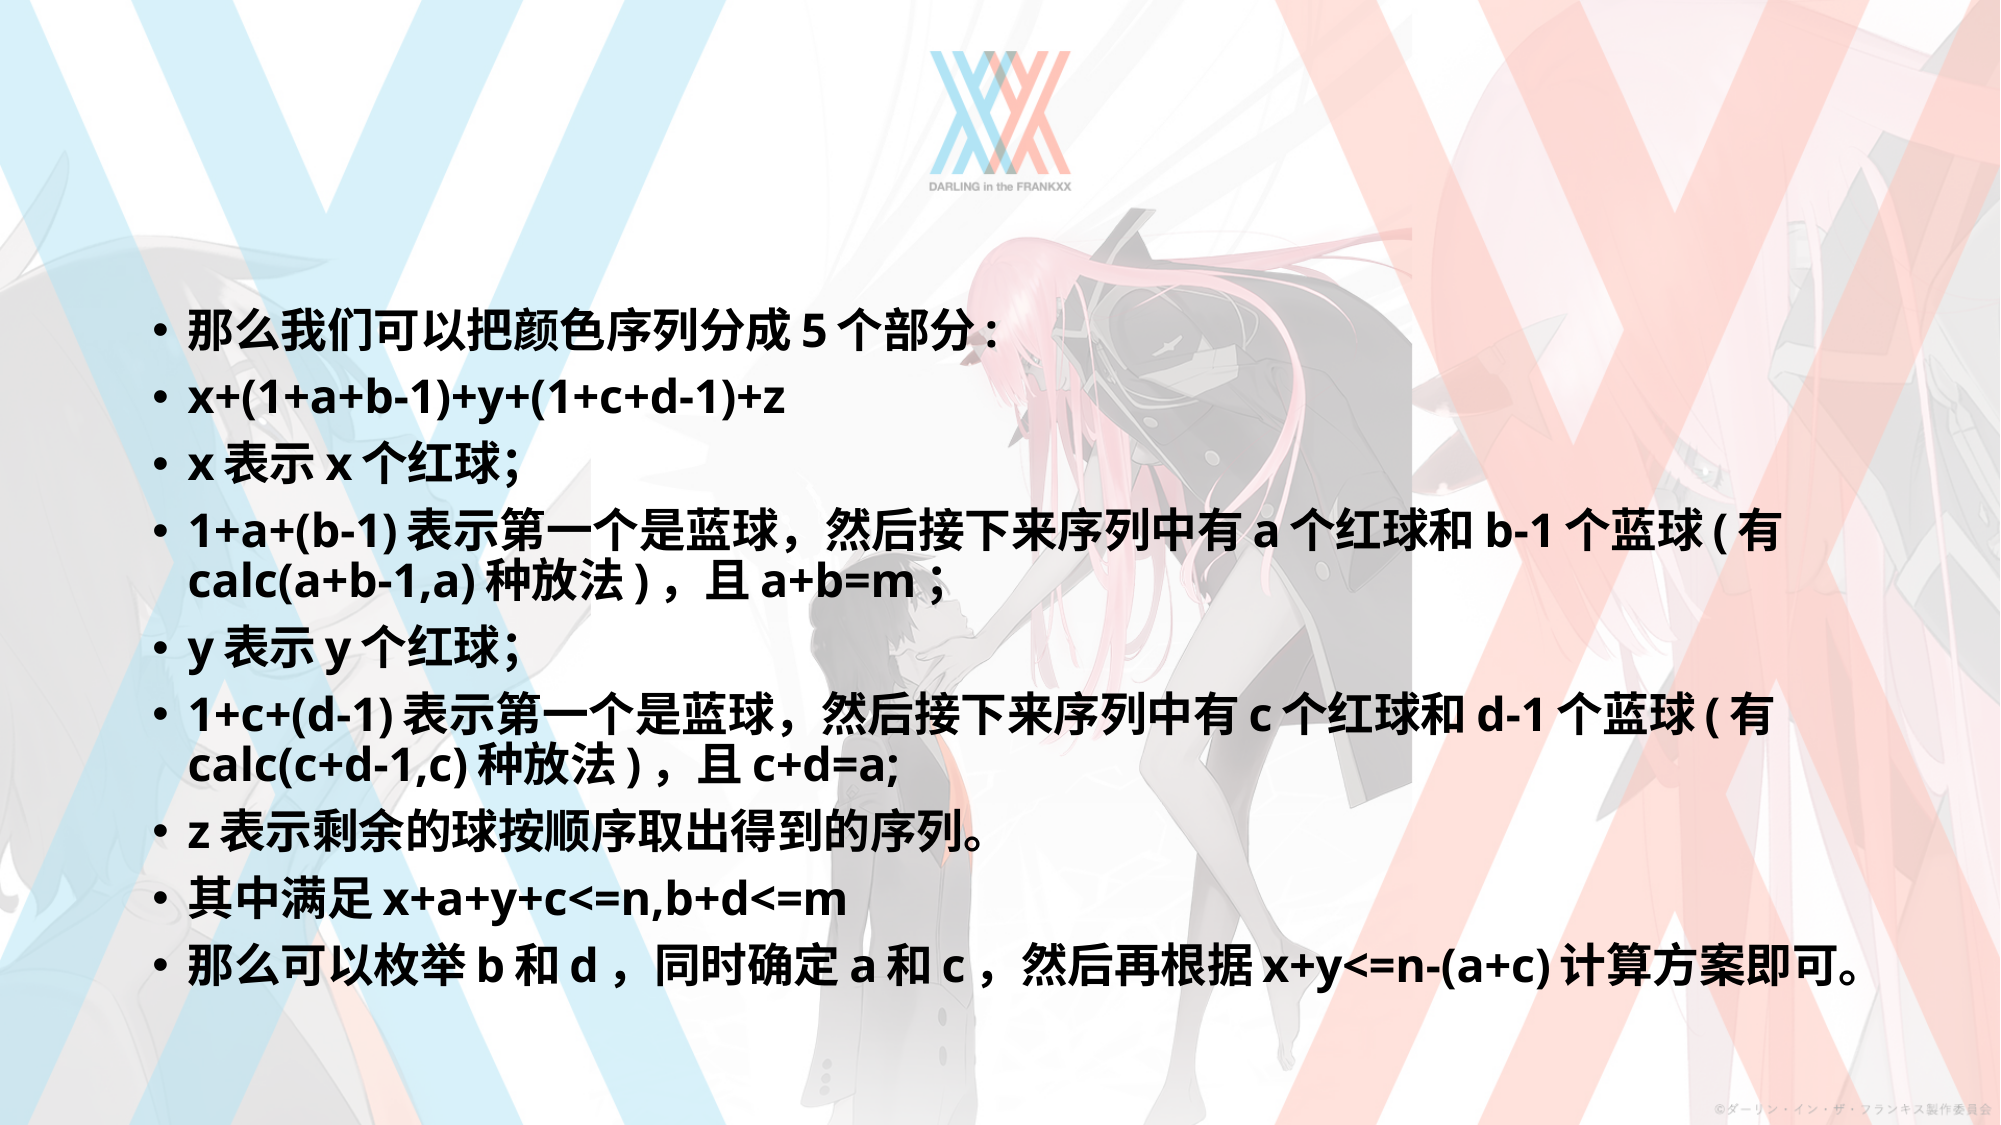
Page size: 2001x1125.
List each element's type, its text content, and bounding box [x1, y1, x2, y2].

list 那么我们可以把颜色序列分成5个部分: x+(1+a+b-1)+y+(1+c+d-1)+z x表示x个红球； 1+a+(b-1)表示第一个是蓝球，然后接下来序列中有a个红球和b-1个蓝球(有calc(a+b-1,a)种放法)，且a+b=m； y表示y个红球； 1+c+(d-1)表示第一个是蓝球，然后接下来序列中有c个红球和d-1个蓝球(有calc(c+d-1,c)种放法)，且c+d=a; z表示剩余的球按顺序取出得到的序列。 其中满足x+a+y+c<=n,b+d<=m 那么可以枚举b和d，同时确定a和c，然后再根据x+y<=n-(a+c)计算方案即可。 [137, 299, 1863, 1014]
